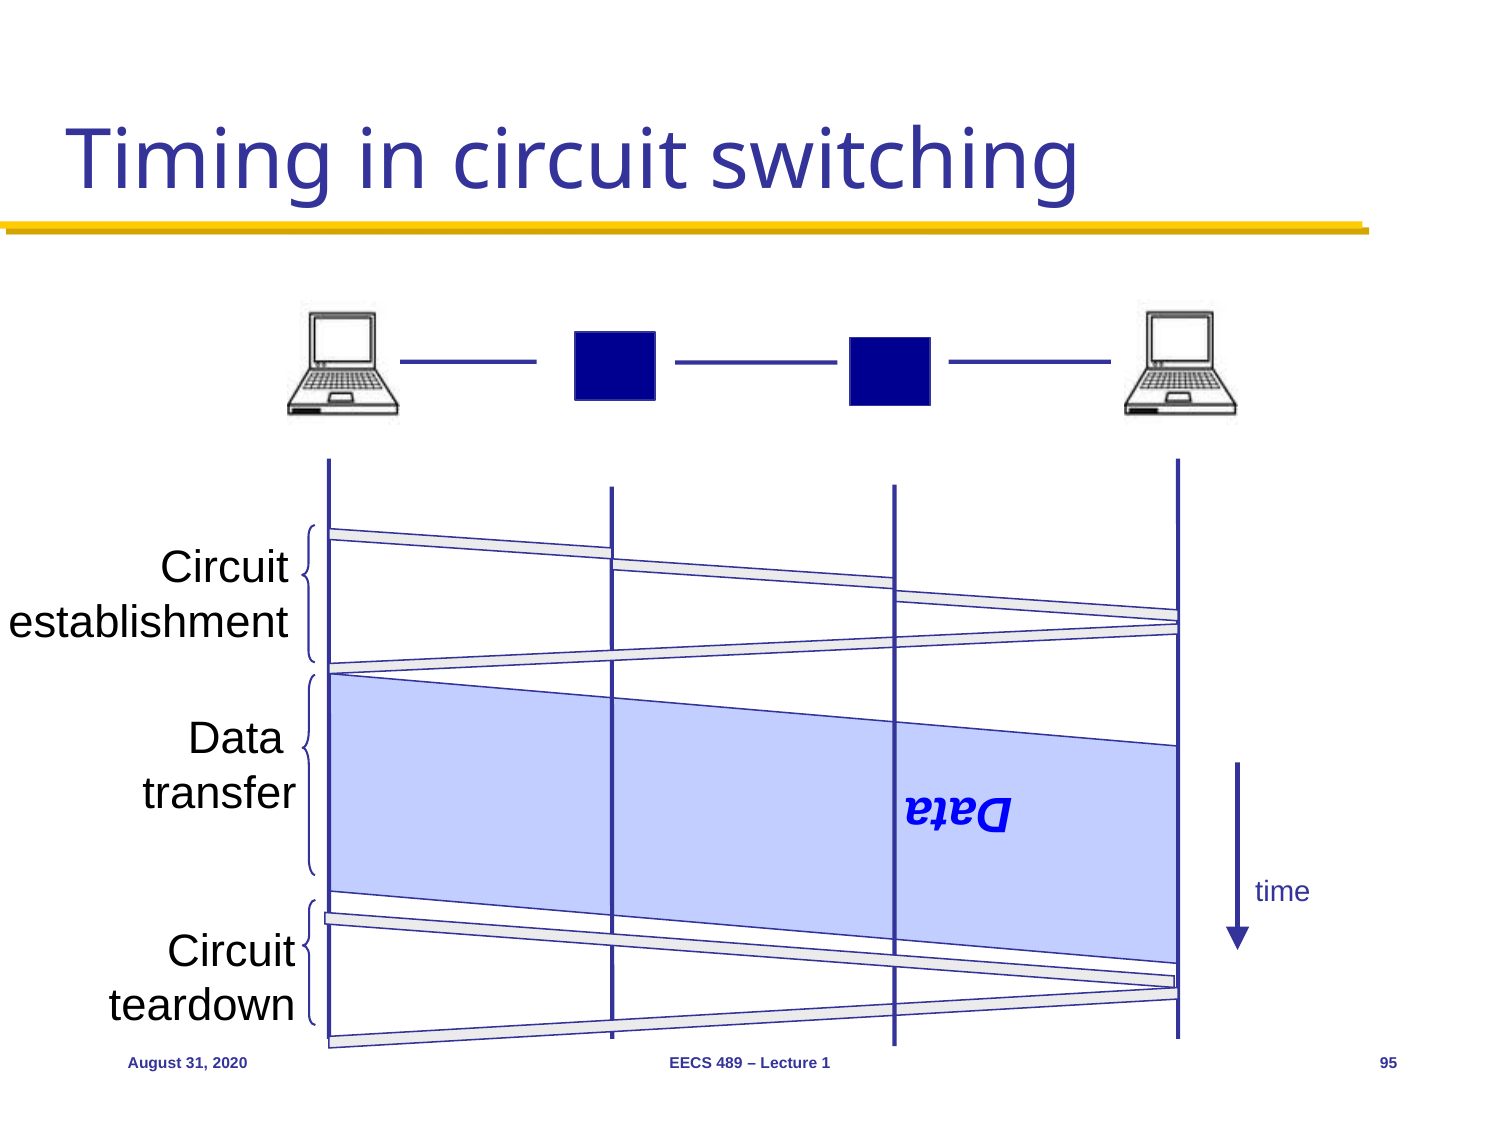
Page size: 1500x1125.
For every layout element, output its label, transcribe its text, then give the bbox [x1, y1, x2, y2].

text_box [895, 623, 1179, 648]
footer EECS 489 – Lecture 1 [512, 1024, 988, 1101]
text_box [611, 558, 894, 589]
picture [1124, 299, 1238, 425]
text_box [849, 337, 931, 406]
text_box [328, 637, 894, 674]
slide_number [112, 1024, 426, 1101]
text_box Data [329, 674, 894, 940]
text_box [895, 987, 1179, 1016]
text_box [302, 899, 316, 1024]
text_box [895, 590, 1179, 621]
text_box [302, 524, 315, 663]
text_box [543, 1003, 894, 1024]
title Timing in circuit switching [49, 24, 1451, 213]
text_box Circuit teardown [89, 914, 302, 1036]
text_box [426, 1025, 512, 1043]
picture [286, 300, 401, 426]
text_box [328, 528, 612, 559]
text_box Circuit establishment [0, 531, 295, 652]
text_box [574, 331, 656, 400]
text_box time [1240, 864, 1326, 915]
text_box [324, 912, 1175, 988]
text_box [1227, 762, 1248, 950]
text_box [303, 674, 316, 876]
text_box Data [895, 721, 1178, 964]
text_box Data transfer [136, 702, 303, 824]
slide_number 95 [1312, 1024, 1413, 1101]
